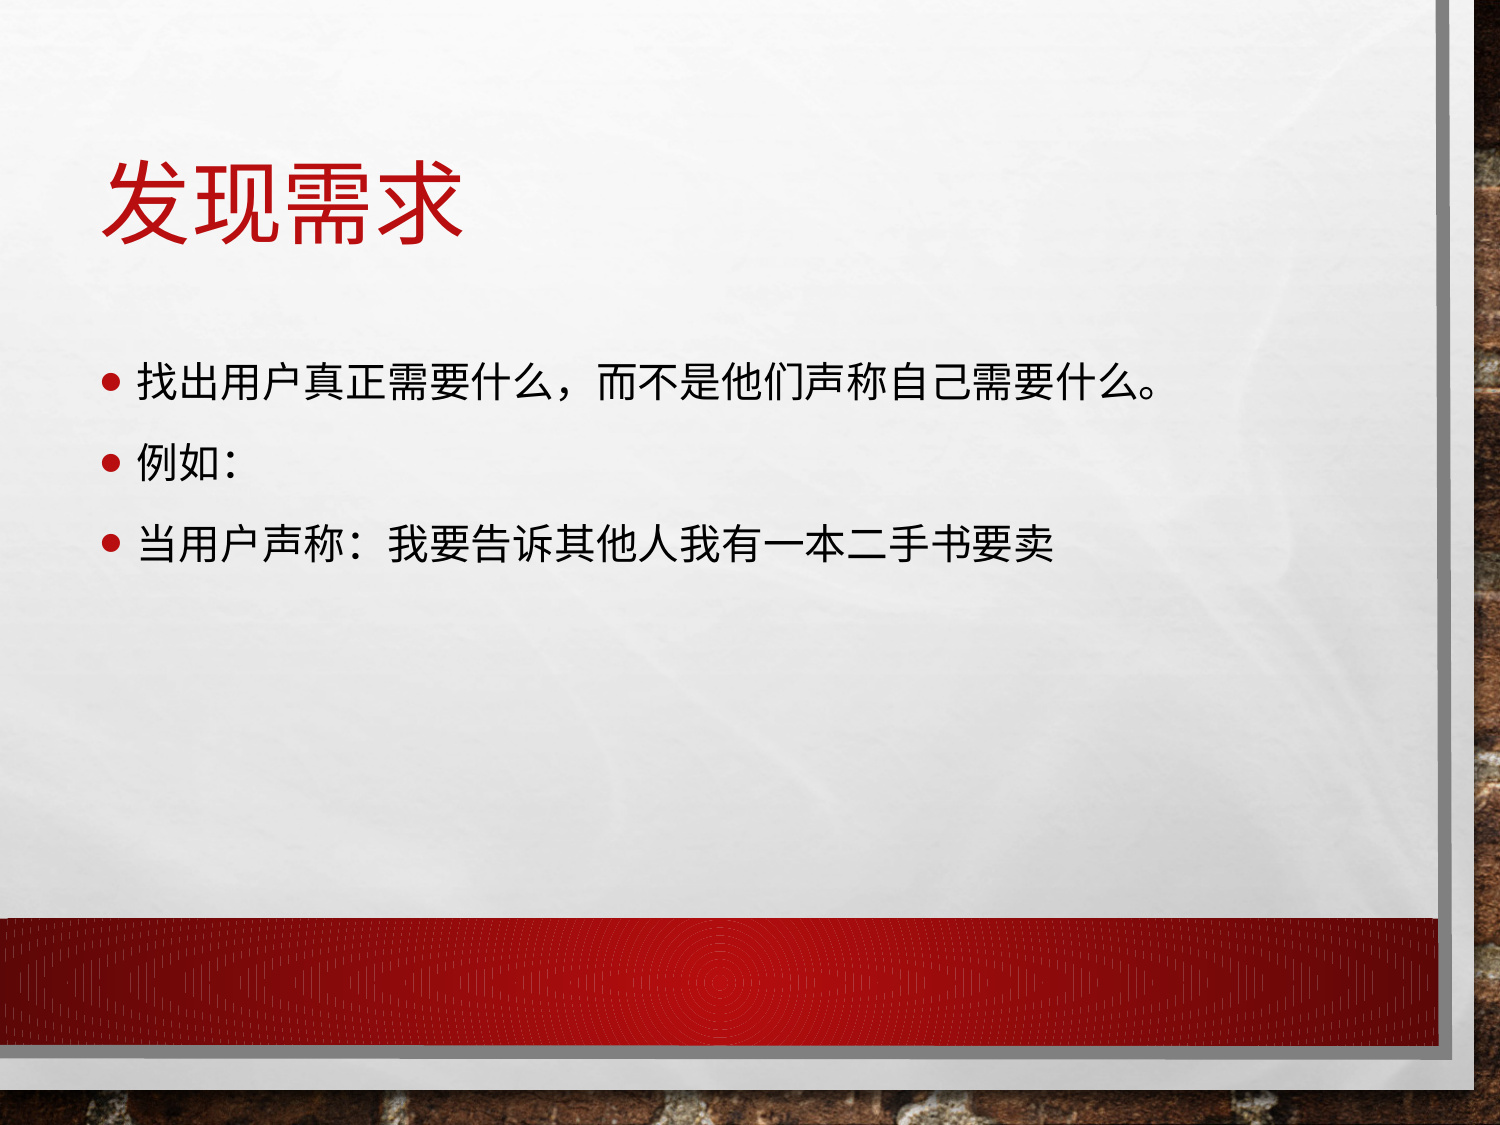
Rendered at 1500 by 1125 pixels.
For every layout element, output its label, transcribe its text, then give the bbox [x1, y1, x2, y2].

title 发现需求 [84, 112, 1364, 303]
picture [0, 0, 1500, 1125]
list 找出用户真正需要什么，而不是他们声称自己需要什么。 例如： 当用户声称：我要告诉其他人我有一本二手书要卖 [84, 338, 1411, 882]
